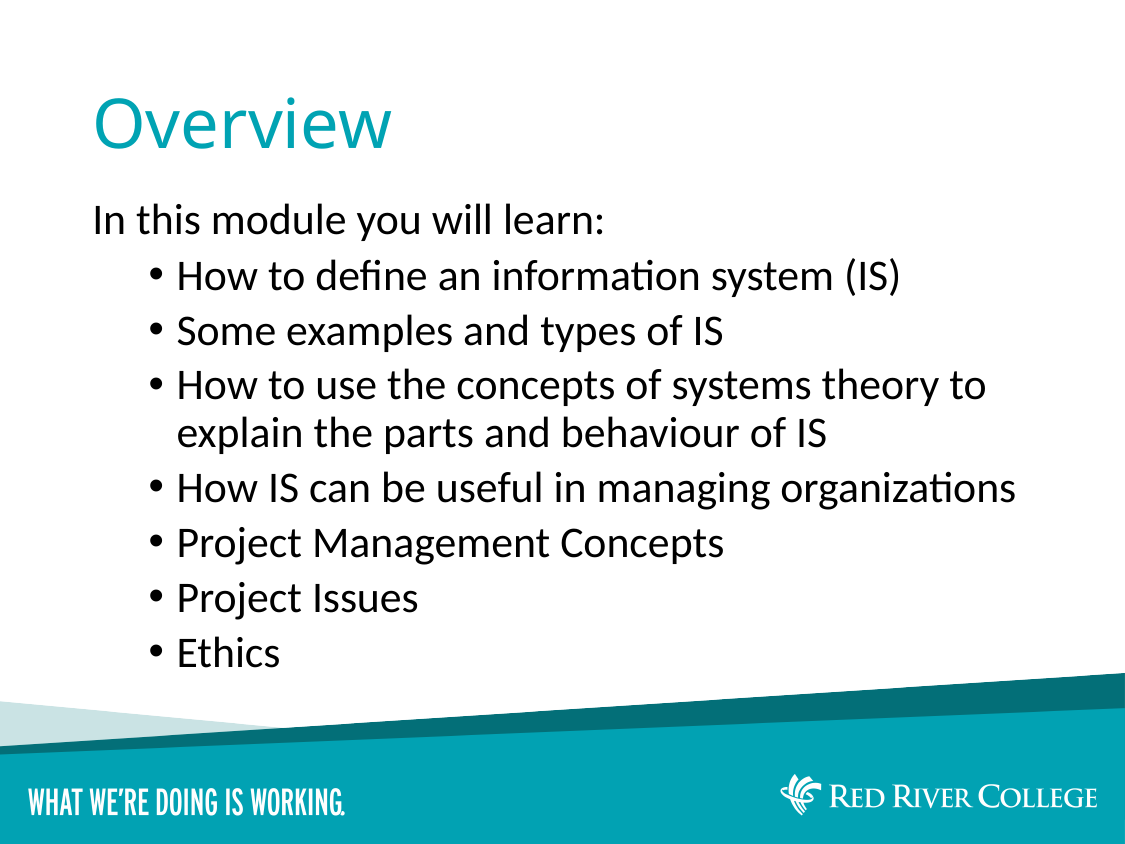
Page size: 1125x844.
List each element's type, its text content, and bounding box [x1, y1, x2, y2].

list In this module you will learn: How to define an information system (IS) Some examples and types of IS How to use the concepts of systems theory to explain the parts and behaviour of IS How IS can be useful in managing organizations Project Management Concepts Project Issues Ethics [77, 189, 1048, 787]
title Overview [77, 44, 1048, 189]
picture [0, 0, 1125, 844]
